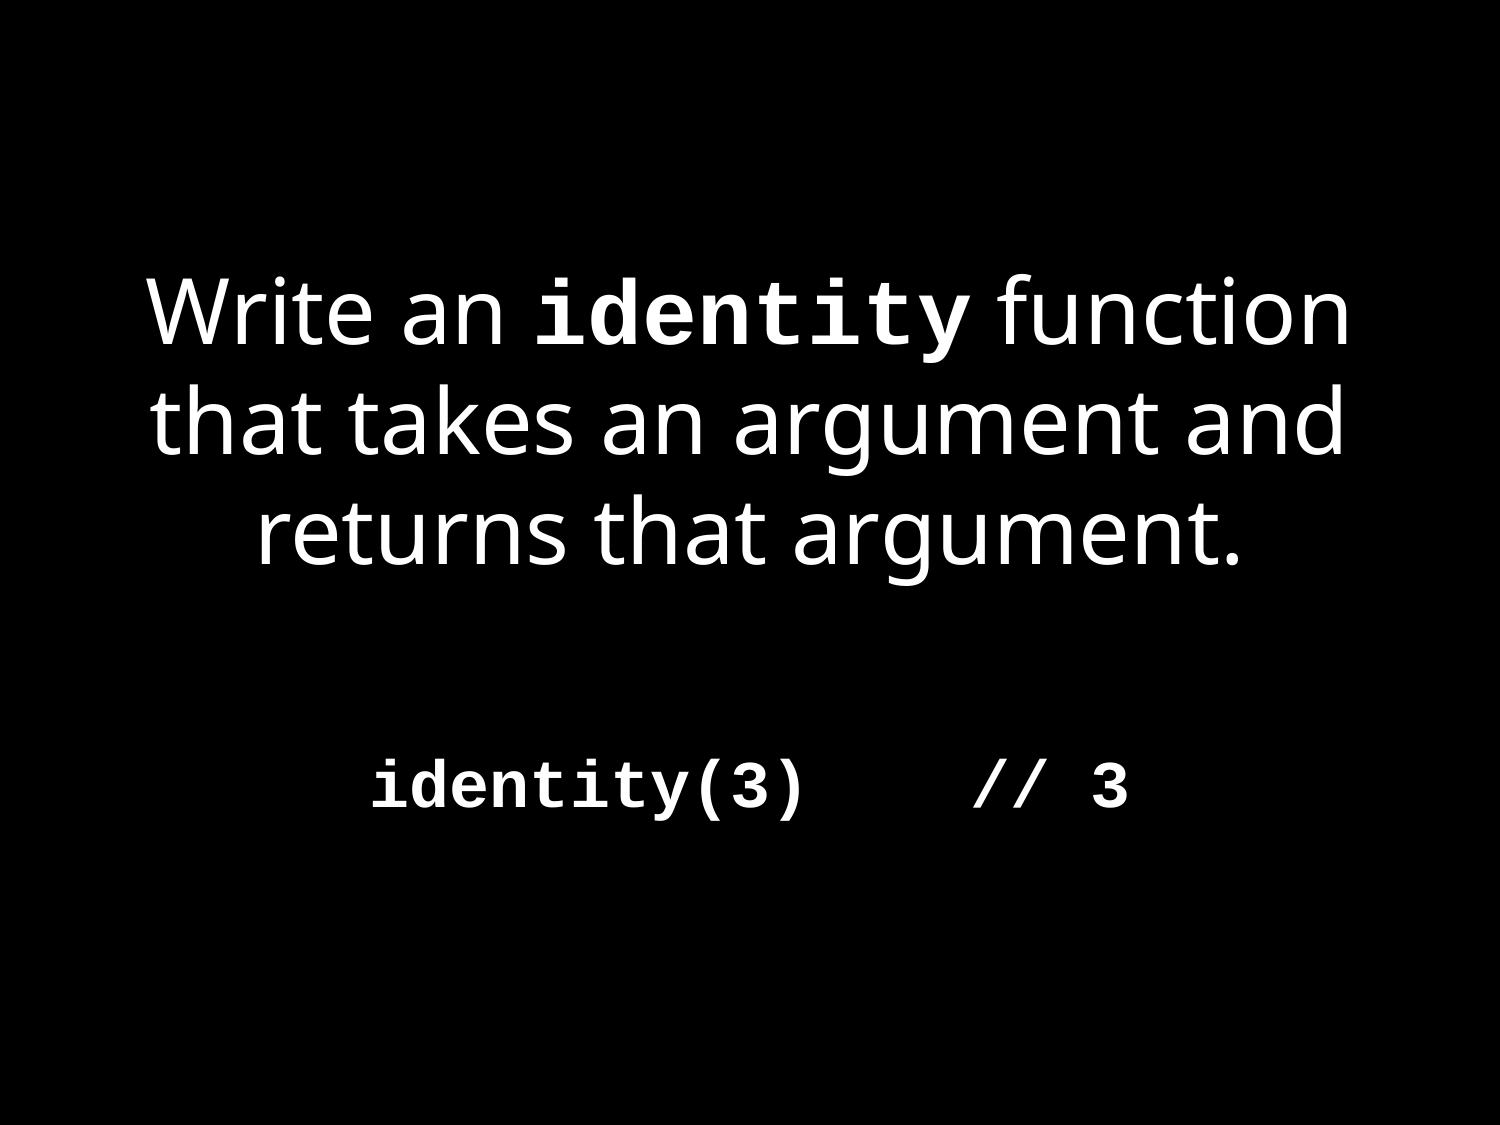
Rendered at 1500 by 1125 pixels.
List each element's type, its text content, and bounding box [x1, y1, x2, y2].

title Write an identity function that takes an argument and returns that argument. [112, 349, 1388, 591]
subtitle identity(3) // 3 [224, 637, 1276, 926]
